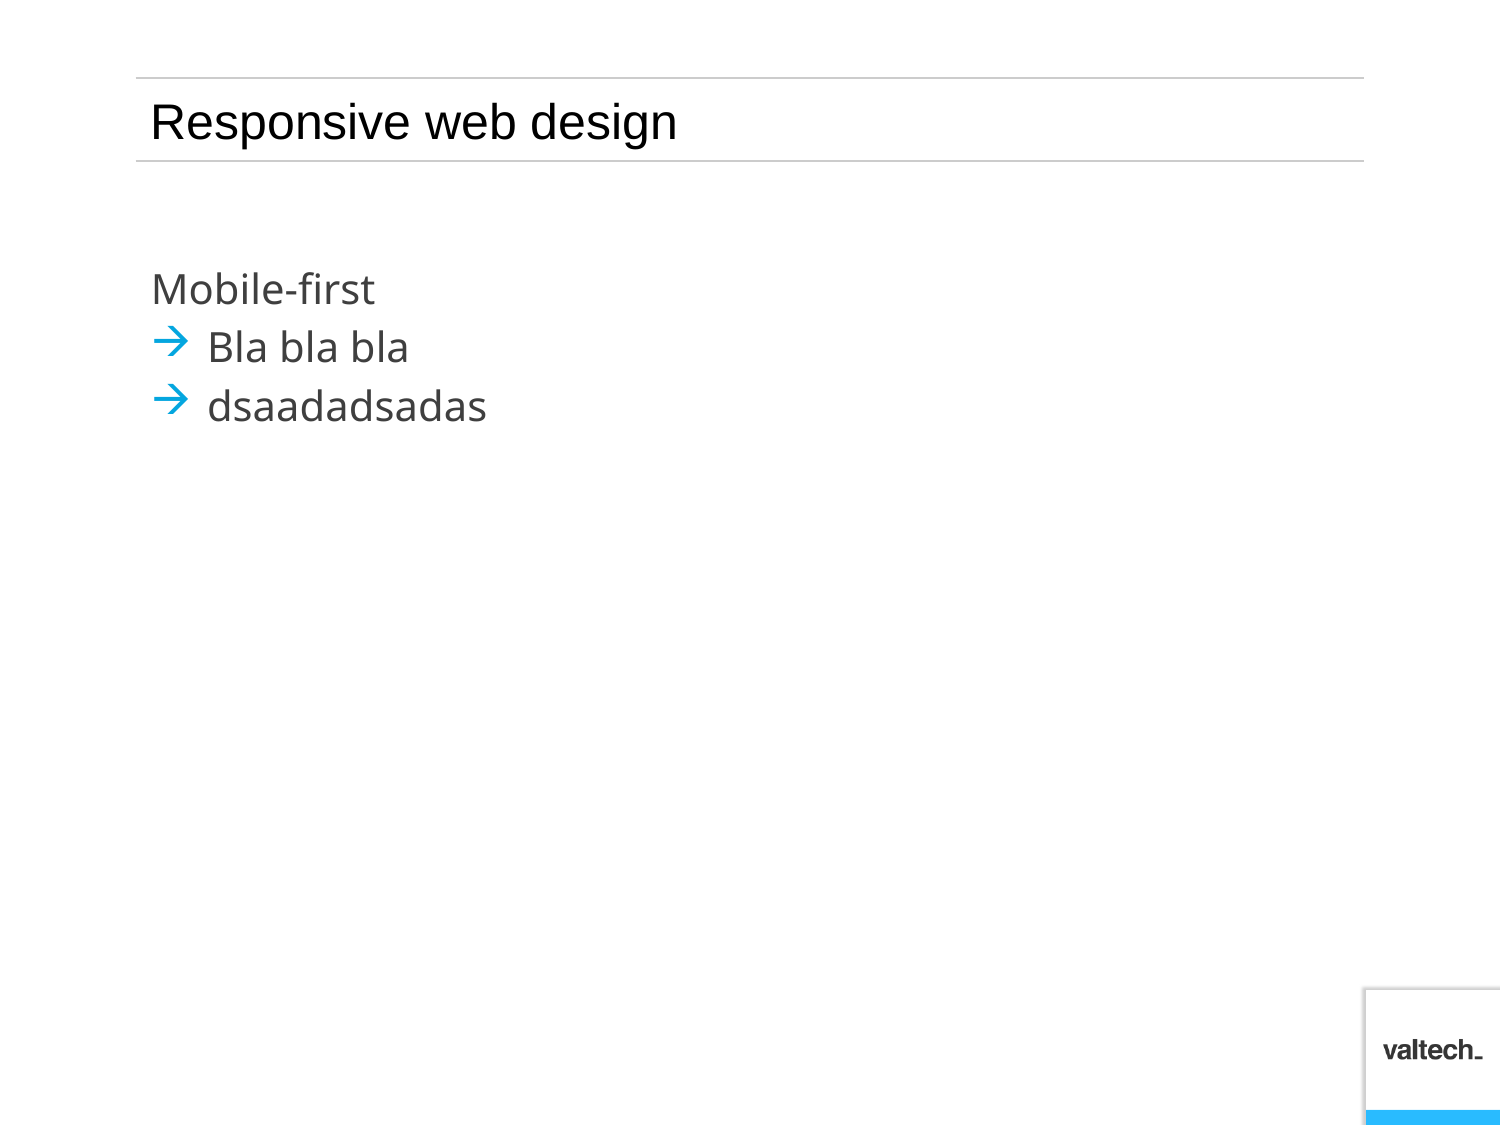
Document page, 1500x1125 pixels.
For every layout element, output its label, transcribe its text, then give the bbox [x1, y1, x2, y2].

picture [1366, 990, 1500, 1125]
list Mobile-first Bla bla bla dsaadadsadas [135, 255, 1365, 988]
title Responsive web design [135, 78, 1365, 161]
